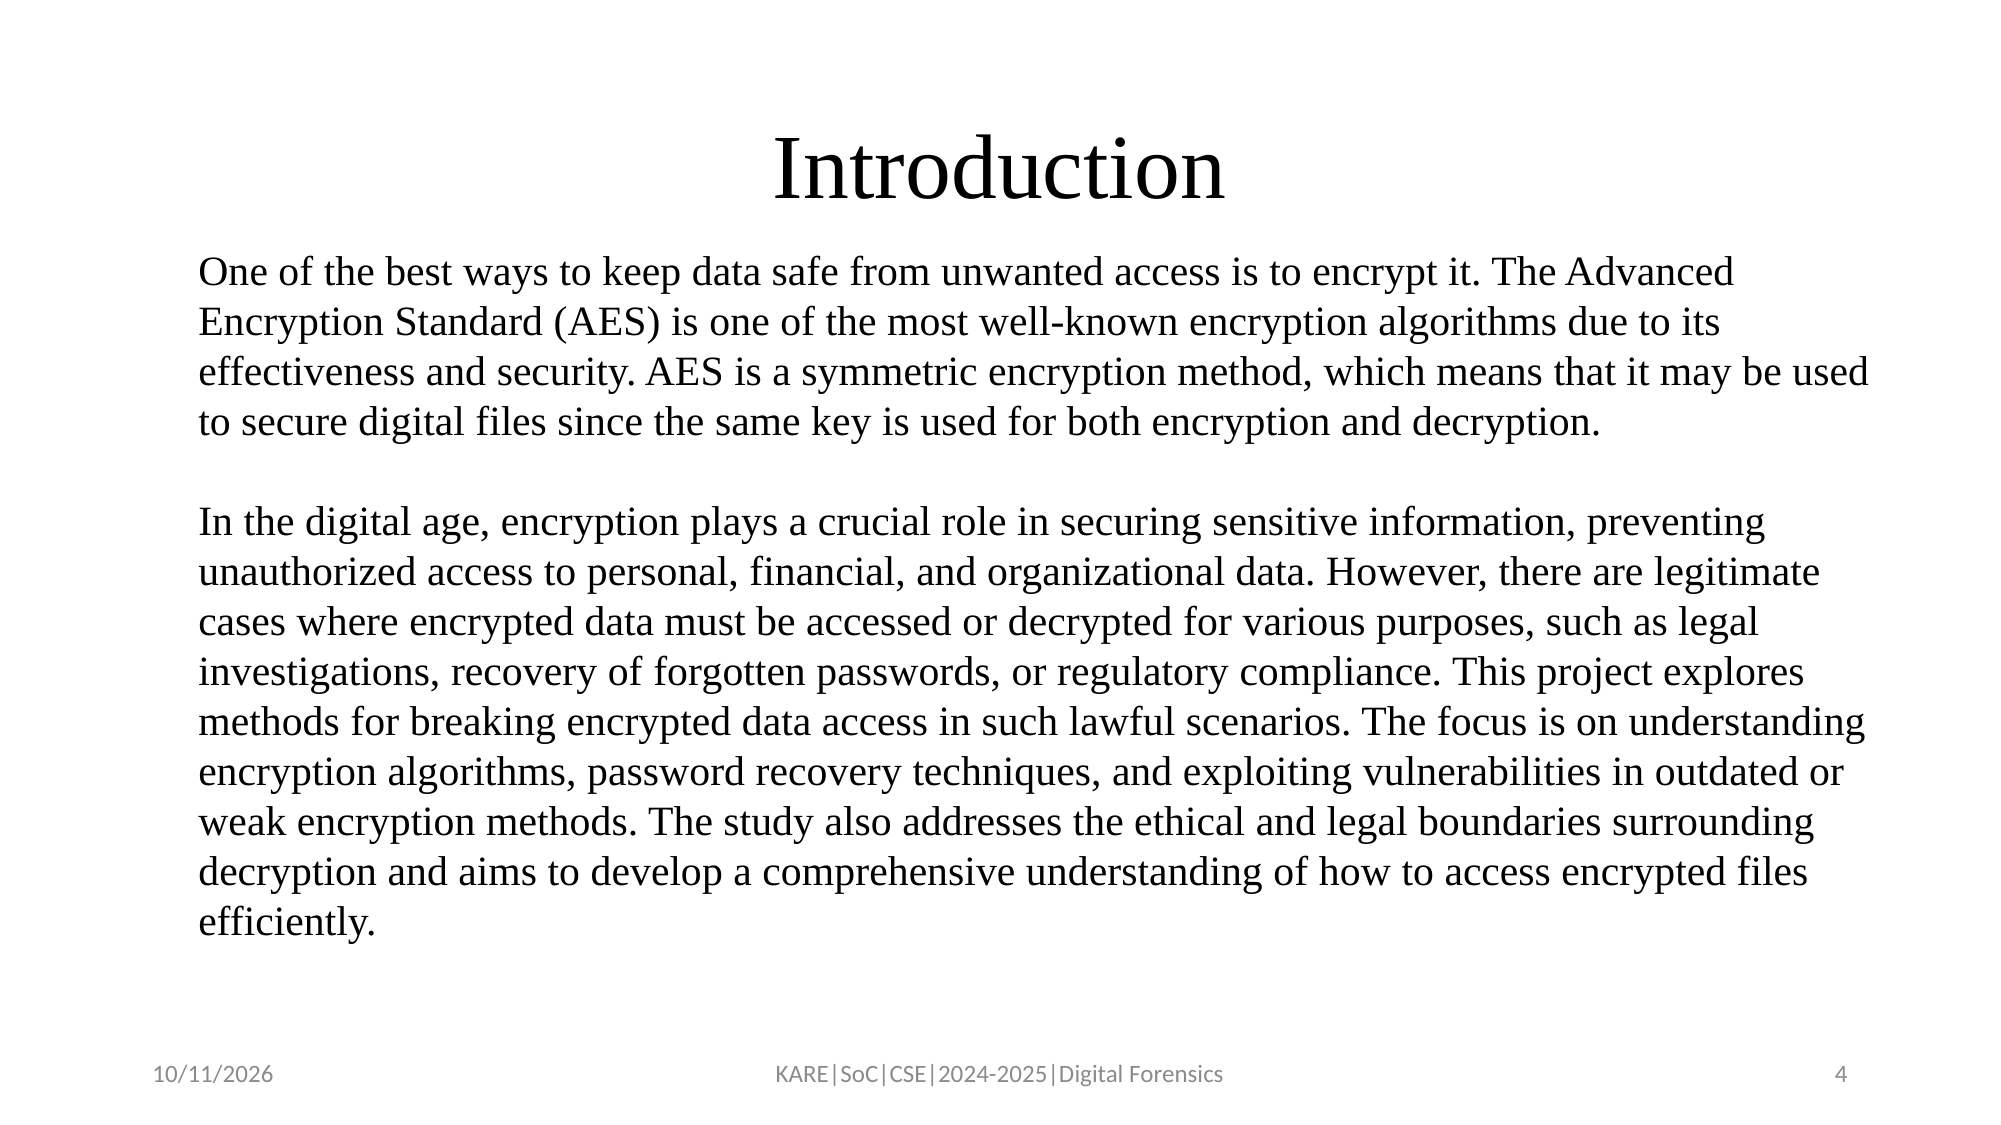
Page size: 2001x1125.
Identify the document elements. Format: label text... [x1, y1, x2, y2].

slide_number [137, 1042, 588, 1103]
slide_number 4 [1412, 1042, 1863, 1103]
footer KARE|SoC|CSE|2024-2025|Digital Forensics [662, 1042, 1338, 1103]
list One of the best ways to keep data safe from unwanted access is to encrypt it. The Advanced Encryption Standard (AES) is one of the most well-known encryption algorithms due to its effectiveness and security. AES is a symmetric encryption method, which means that it may be used to secure digital files since the same key is used for both encryption and decryption. In the digital age, encryption plays a crucial role in securing sensitive information, preventing unauthorized access to personal, financial, and organizational data. However, there are legitimate cases where encrypted data must be accessed or decrypted for various purposes, such as legal investigations, recovery of forgotten passwords, or regulatory compliance. This project explores methods for breaking encrypted data access in such lawful scenarios. The focus is on understanding encryption algorithms, password recovery techniques, and exploiting vulnerabilities in outdated or weak encryption methods. The study also addresses the ethical and legal boundaries surrounding decryption and aims to develop a comprehensive understanding of how to access encrypted files efficiently. [183, 235, 1909, 952]
title Introduction [137, 59, 1863, 278]
